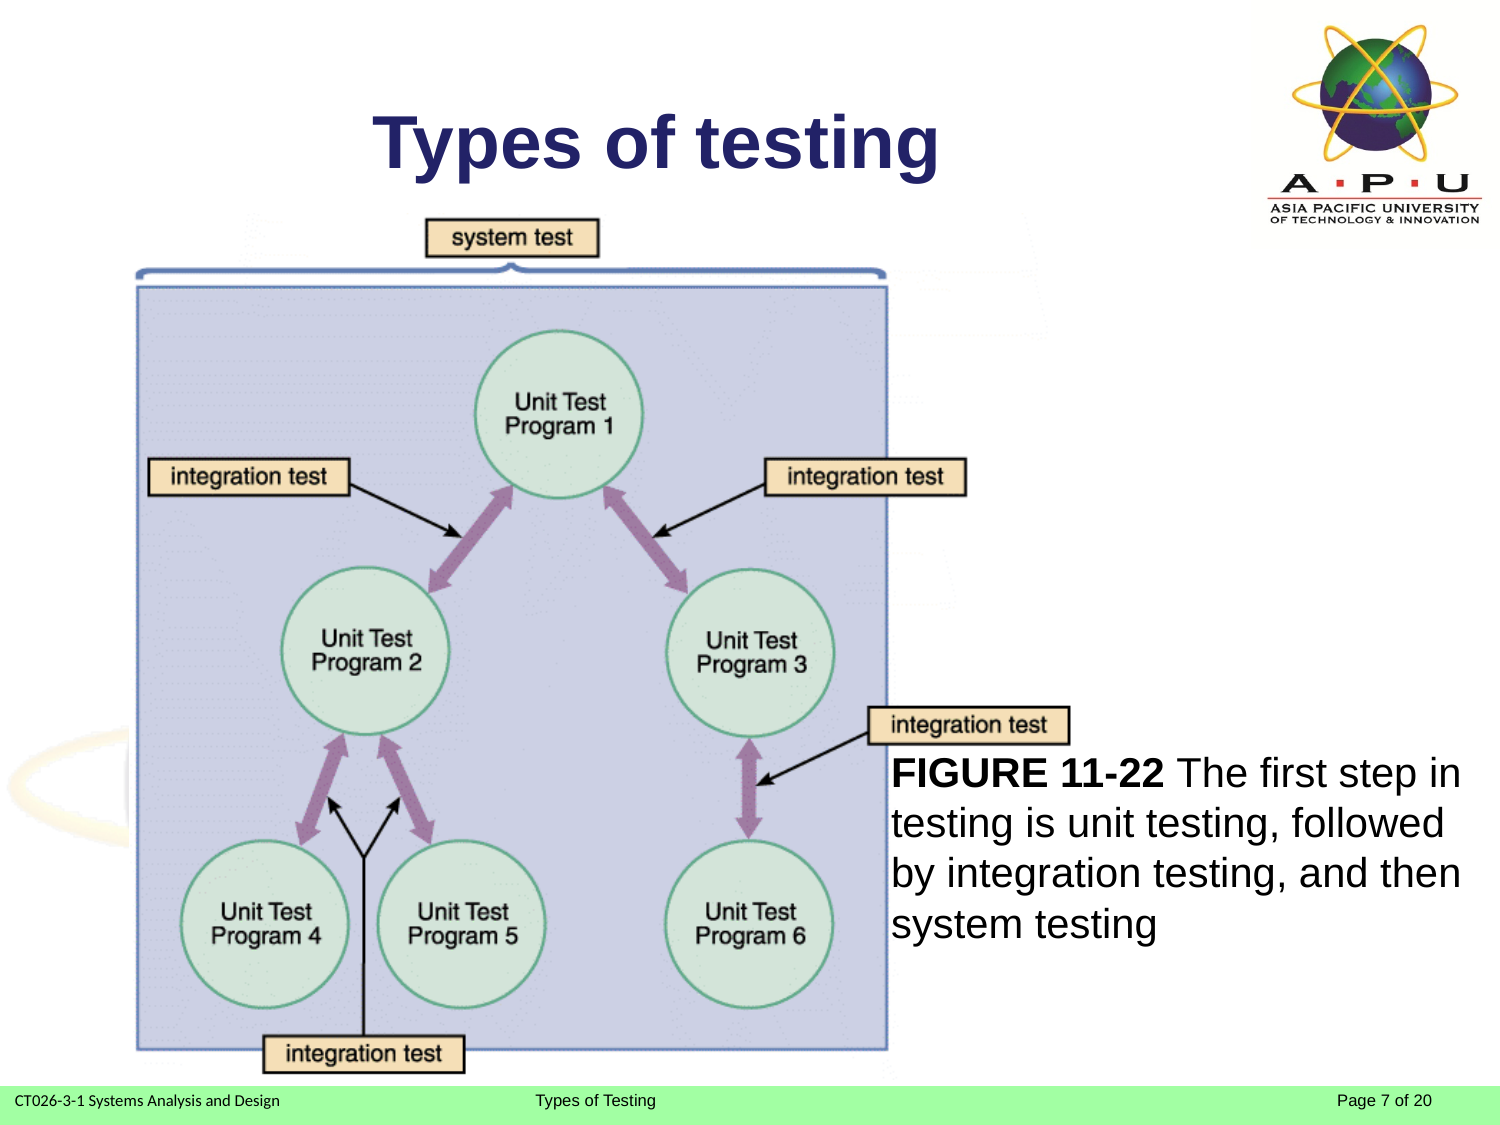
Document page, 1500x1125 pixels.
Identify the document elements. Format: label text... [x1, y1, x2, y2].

title Types of testing [79, 45, 1235, 233]
picture [1251, 0, 1500, 249]
text_box FIGURE 11-22 The first step in testing is unit testing, followed by integration testing, and then system testing [1079, 738, 1478, 954]
picture [129, 213, 1075, 1081]
